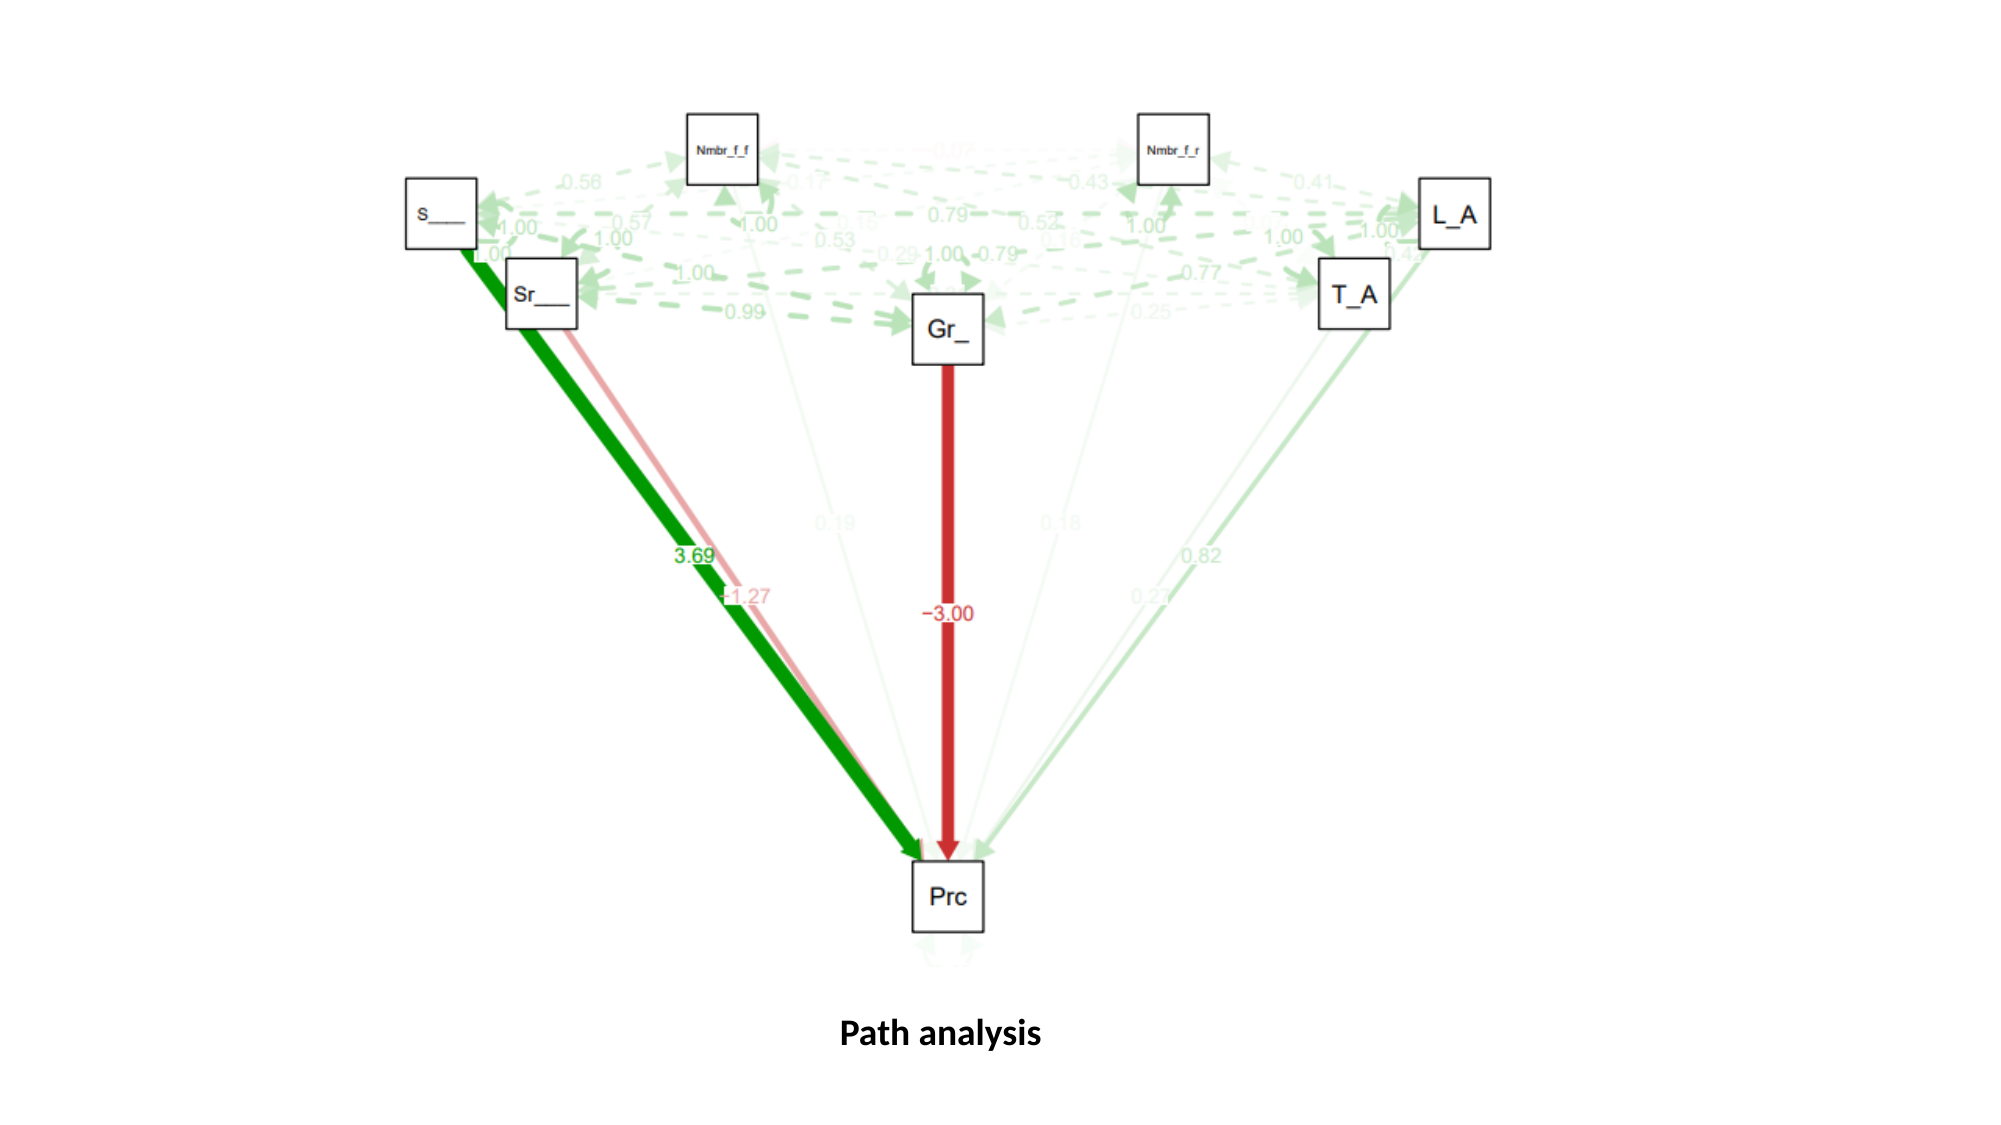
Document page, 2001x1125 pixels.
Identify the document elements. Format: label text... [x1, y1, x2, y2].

text_box Path analysis [824, 1000, 1123, 1061]
picture [308, 87, 1640, 967]
